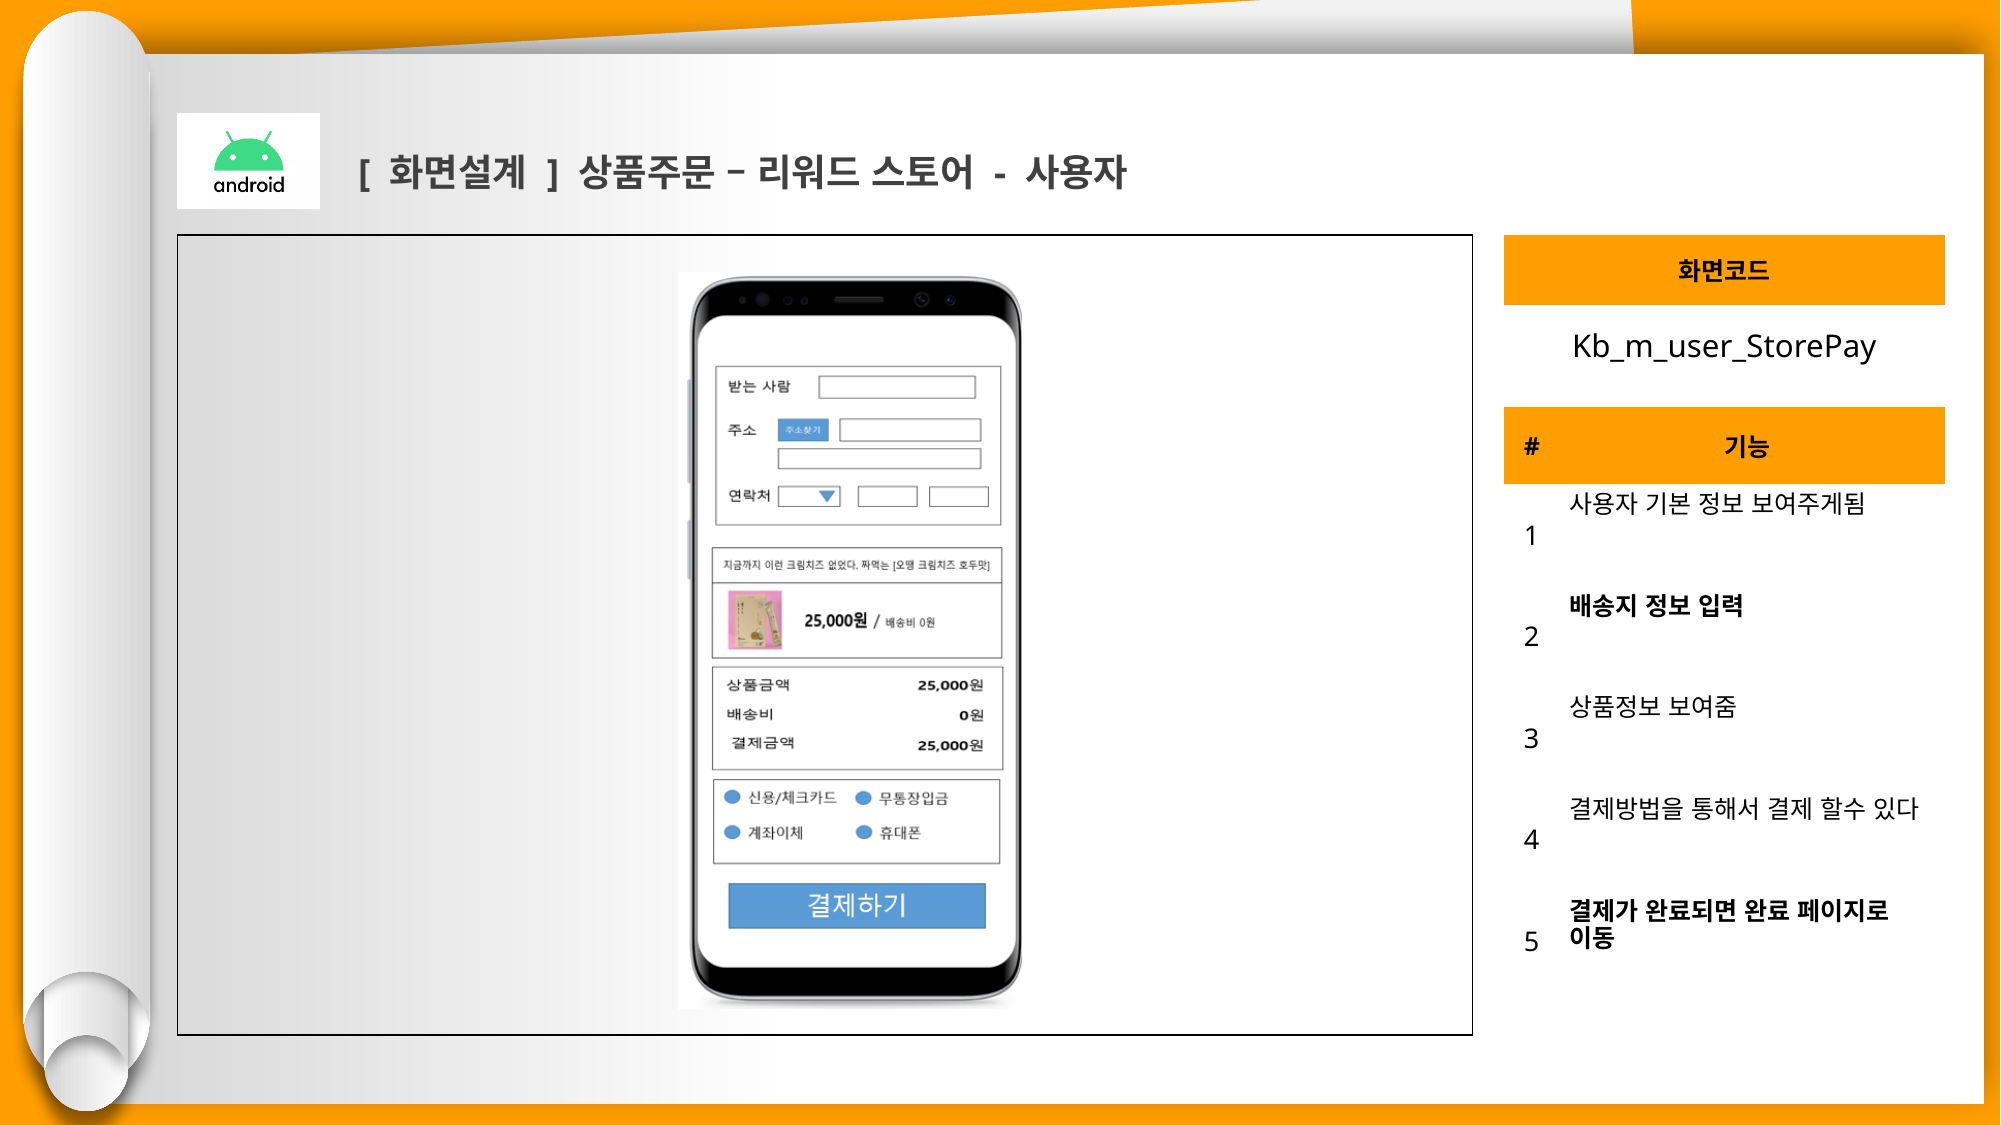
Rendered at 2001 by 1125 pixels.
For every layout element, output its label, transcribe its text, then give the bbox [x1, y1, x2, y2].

table_cell 1 [1504, 484, 1550, 585]
table_cell 4 [1504, 789, 1550, 890]
table_header 화면코드 [1504, 235, 1945, 305]
table_cell 5 [1504, 890, 1550, 992]
table_cell 결제방법을 통해서 결제 할수 있다 [1550, 789, 1945, 890]
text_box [23, 11, 150, 1111]
text_box [176, 234, 1473, 1036]
text_box [150, 53, 1985, 1104]
picture [177, 113, 320, 209]
table_cell Kb_m_user_StorePay [1504, 305, 1945, 385]
table_header 기능 [1550, 407, 1945, 484]
table_cell 결제가 완료되면 완료 페이지로 이동 [1550, 890, 1945, 992]
text_box [ 화면설계 ] 상품주문 – 리워드 스토어 - 사용자 [346, 121, 1429, 201]
table_header # [1504, 407, 1550, 484]
picture [678, 272, 1022, 1009]
table_cell 상품정보 보여줌 [1550, 687, 1945, 789]
text_box [957, 0, 1633, 16]
table_cell 3 [1504, 687, 1550, 789]
table_cell 사용자 기본 정보 보여주게됨 [1550, 484, 1945, 585]
table_cell 배송지 정보 입력 [1550, 585, 1945, 687]
table_cell 2 [1504, 585, 1550, 687]
